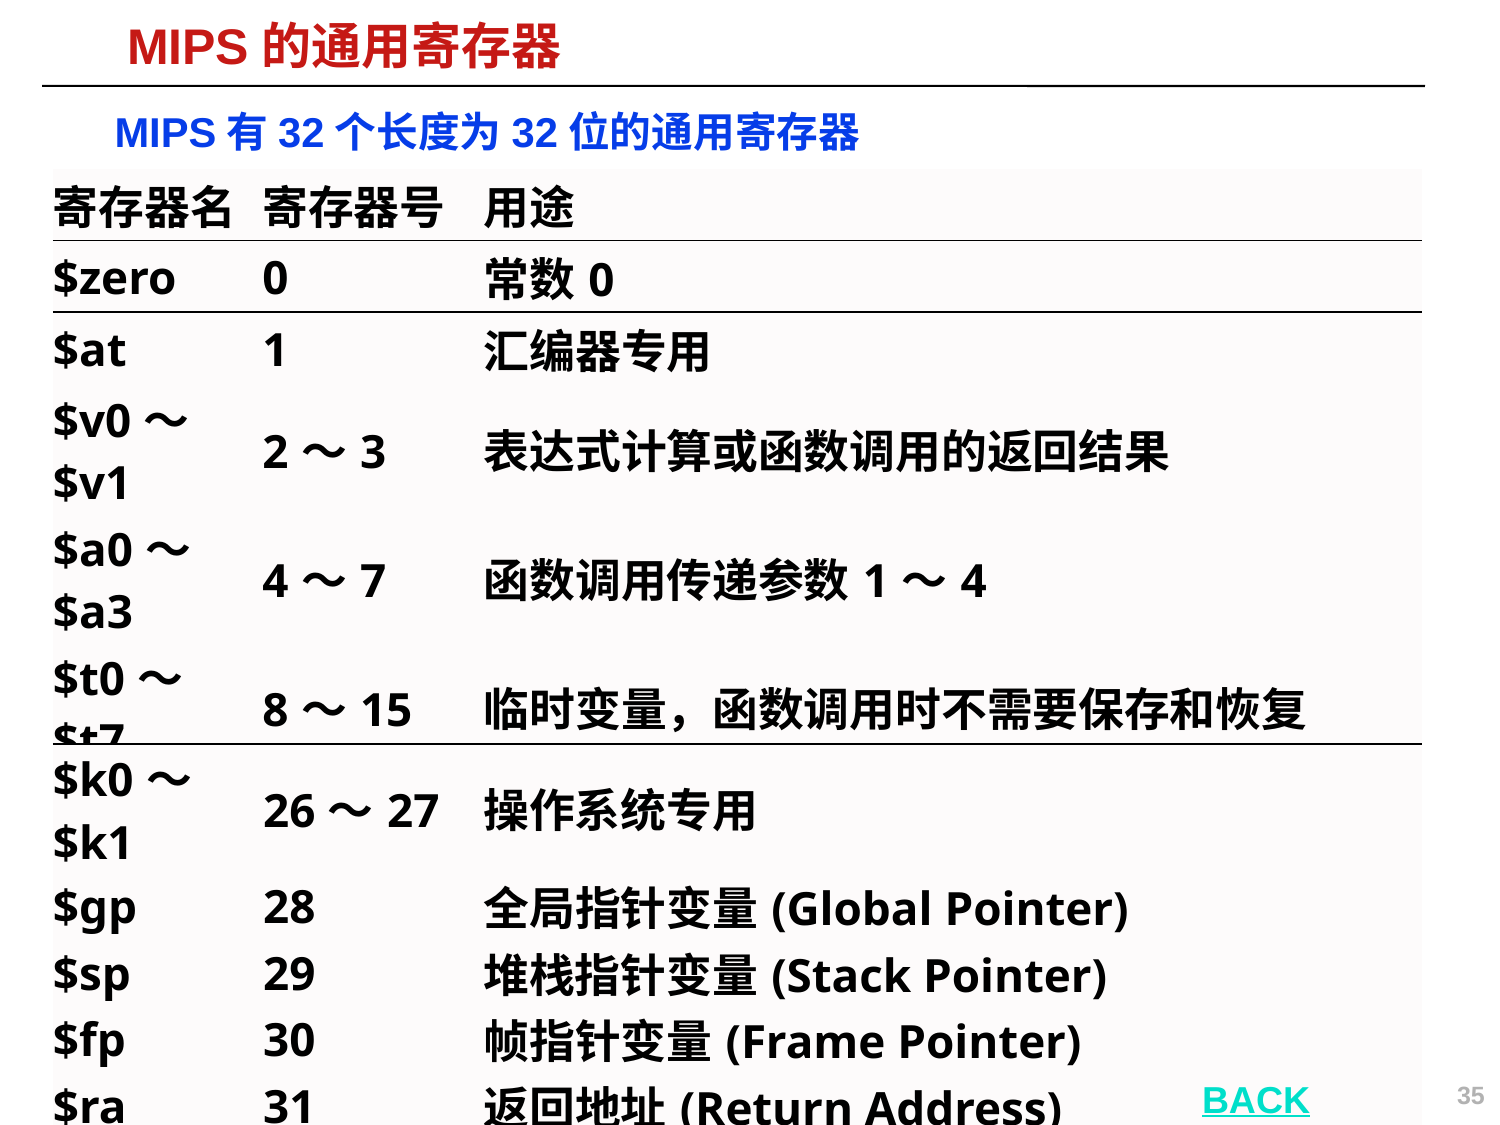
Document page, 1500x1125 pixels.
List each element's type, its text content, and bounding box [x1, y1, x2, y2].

table_cell 堆栈指针变量(Stack Pointer) [484, 939, 1422, 1006]
table_cell $fp [53, 1006, 263, 1072]
table_cell 0 [262, 241, 484, 311]
table_header 寄存器号 [262, 169, 484, 240]
table_header 操作系统专用 [484, 745, 1422, 873]
table_cell $sp [53, 939, 263, 1006]
table_header 寄存器名 [53, 169, 262, 240]
table_cell 函数调用传递参数1～4 [484, 513, 1422, 642]
table_cell 常数0 [484, 241, 1422, 311]
table_header $k0～$k1 [53, 745, 263, 873]
table_cell 临时变量，函数调用时不需要保存和恢复 [484, 642, 1422, 743]
table_cell 返回地址(Return Address) [484, 1072, 1162, 1125]
table_cell 31 [263, 1072, 484, 1125]
table_cell 28 [263, 873, 484, 939]
title MIPS的通用寄存器 [116, 18, 1408, 80]
table_cell 29 [263, 939, 484, 1006]
text_box MIPS有32个长度为32位的通用寄存器 [99, 98, 938, 163]
table_cell $t0～$t7 [53, 642, 262, 743]
table_cell 汇编器专用 [484, 313, 1422, 384]
table_cell 2～3 [262, 384, 484, 513]
table_cell $zero [53, 241, 262, 311]
table_cell 30 [263, 1006, 484, 1072]
table_cell $gp [53, 873, 263, 939]
table_cell 表达式计算或函数调用的返回结果 [484, 384, 1422, 513]
table_cell $v0～$v1 [53, 384, 262, 513]
table_cell $a0～$a3 [53, 513, 262, 642]
table_header 用途 [484, 169, 1422, 240]
table_cell $at [53, 313, 262, 384]
table_header 26～27 [263, 745, 484, 873]
table_cell 8～15 [262, 642, 484, 743]
table_cell $ra [53, 1072, 263, 1125]
slide_number 35 [1162, 1065, 1500, 1125]
table_cell 1 [262, 313, 484, 384]
table_cell 4～7 [262, 513, 484, 642]
table_cell 全局指针变量(Global Pointer) [484, 873, 1422, 939]
table_cell 帧指针变量(Frame Pointer) [484, 1006, 1422, 1072]
